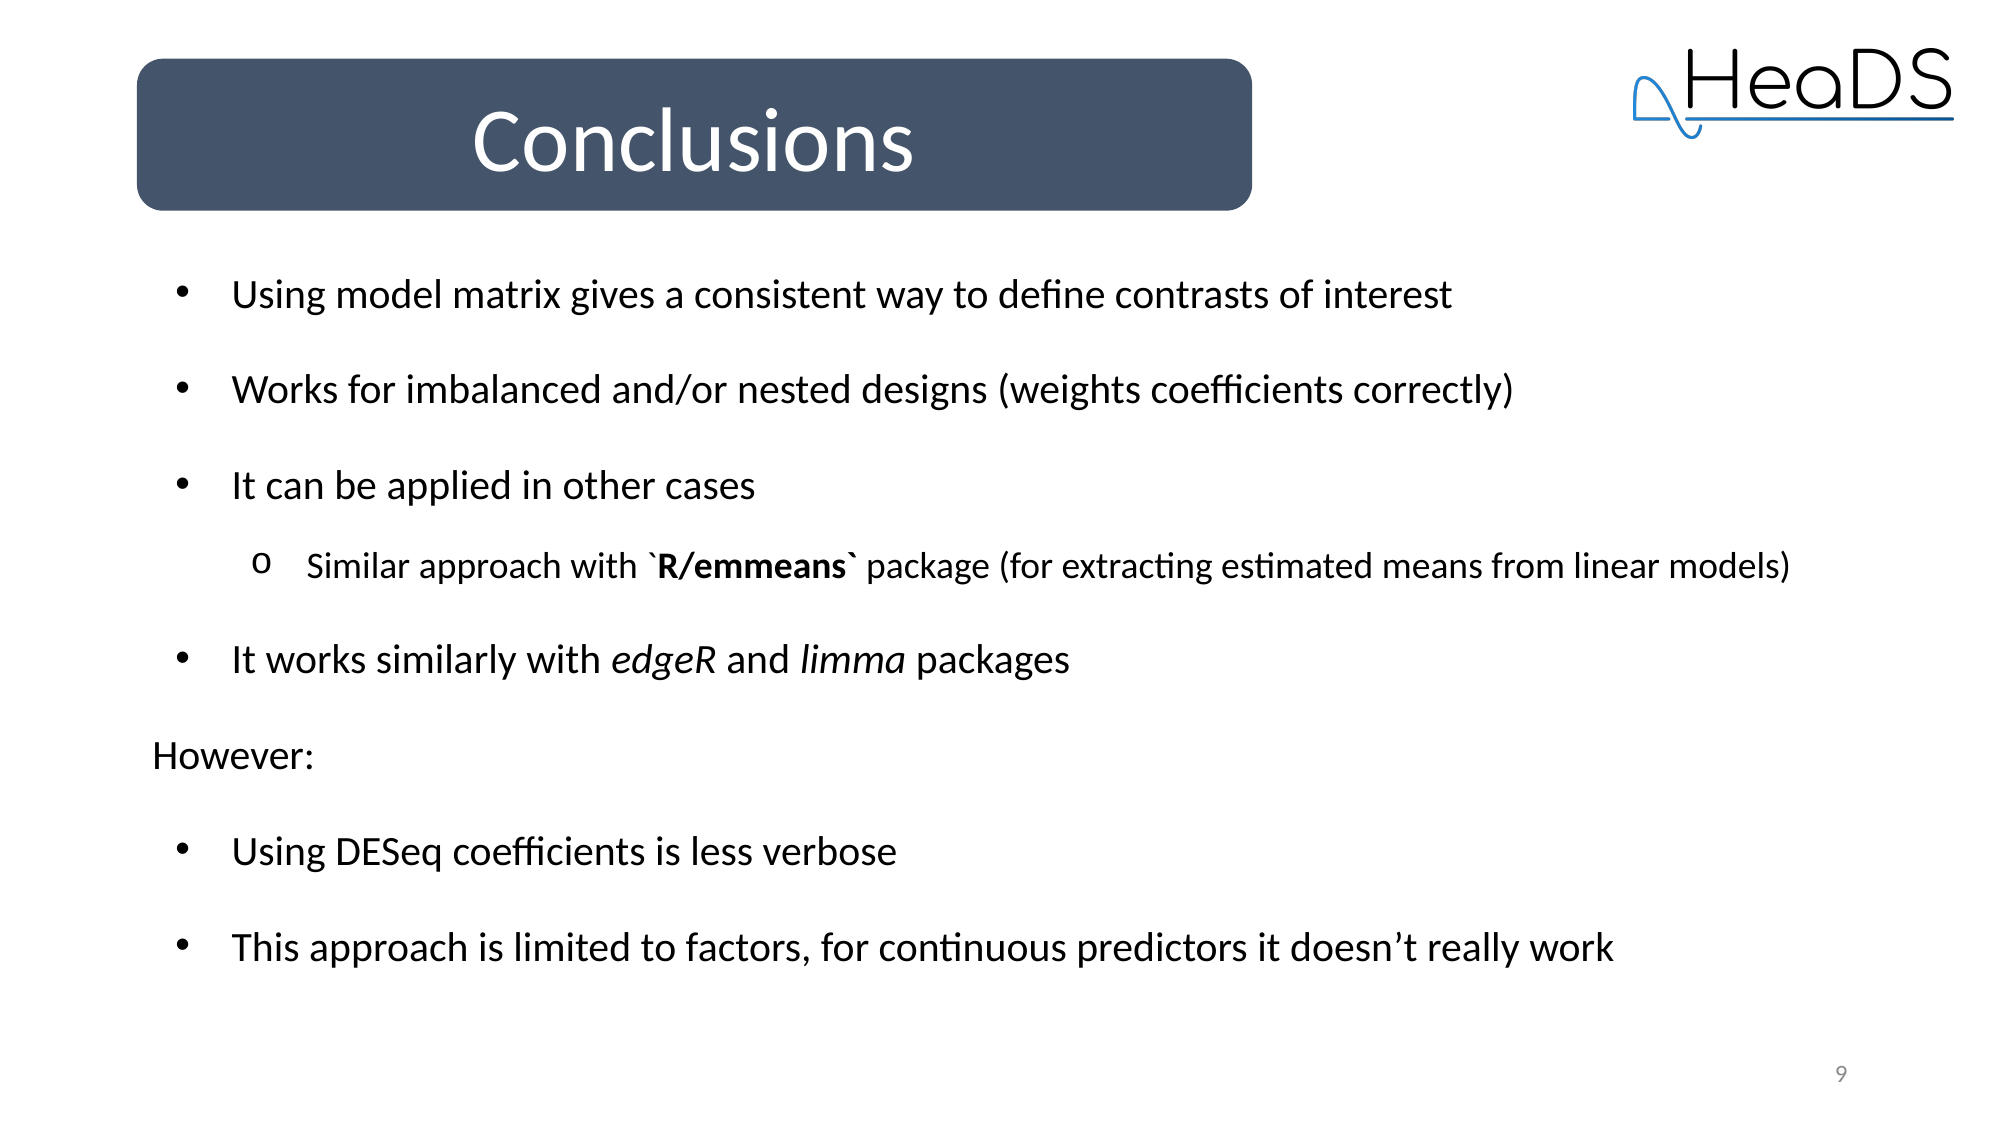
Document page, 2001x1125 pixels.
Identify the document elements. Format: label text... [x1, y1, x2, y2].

list Using model matrix gives a consistent way to define contrasts of interest Works for imbalanced and/or nested designs (weights coefficients correctly) It can be applied in other cases Similar approach with `R/emmeans` package (for extracting estimated means from linear models) It works similarly with edgeR and limma packages However: Using DESeq coefficients is less verbose This approach is limited to factors, for continuous predictors it doesn’t really work [137, 233, 1909, 1043]
text_box Conclusions [136, 58, 1253, 211]
picture [1633, 48, 1954, 139]
slide_number 9 [1412, 1042, 1863, 1103]
